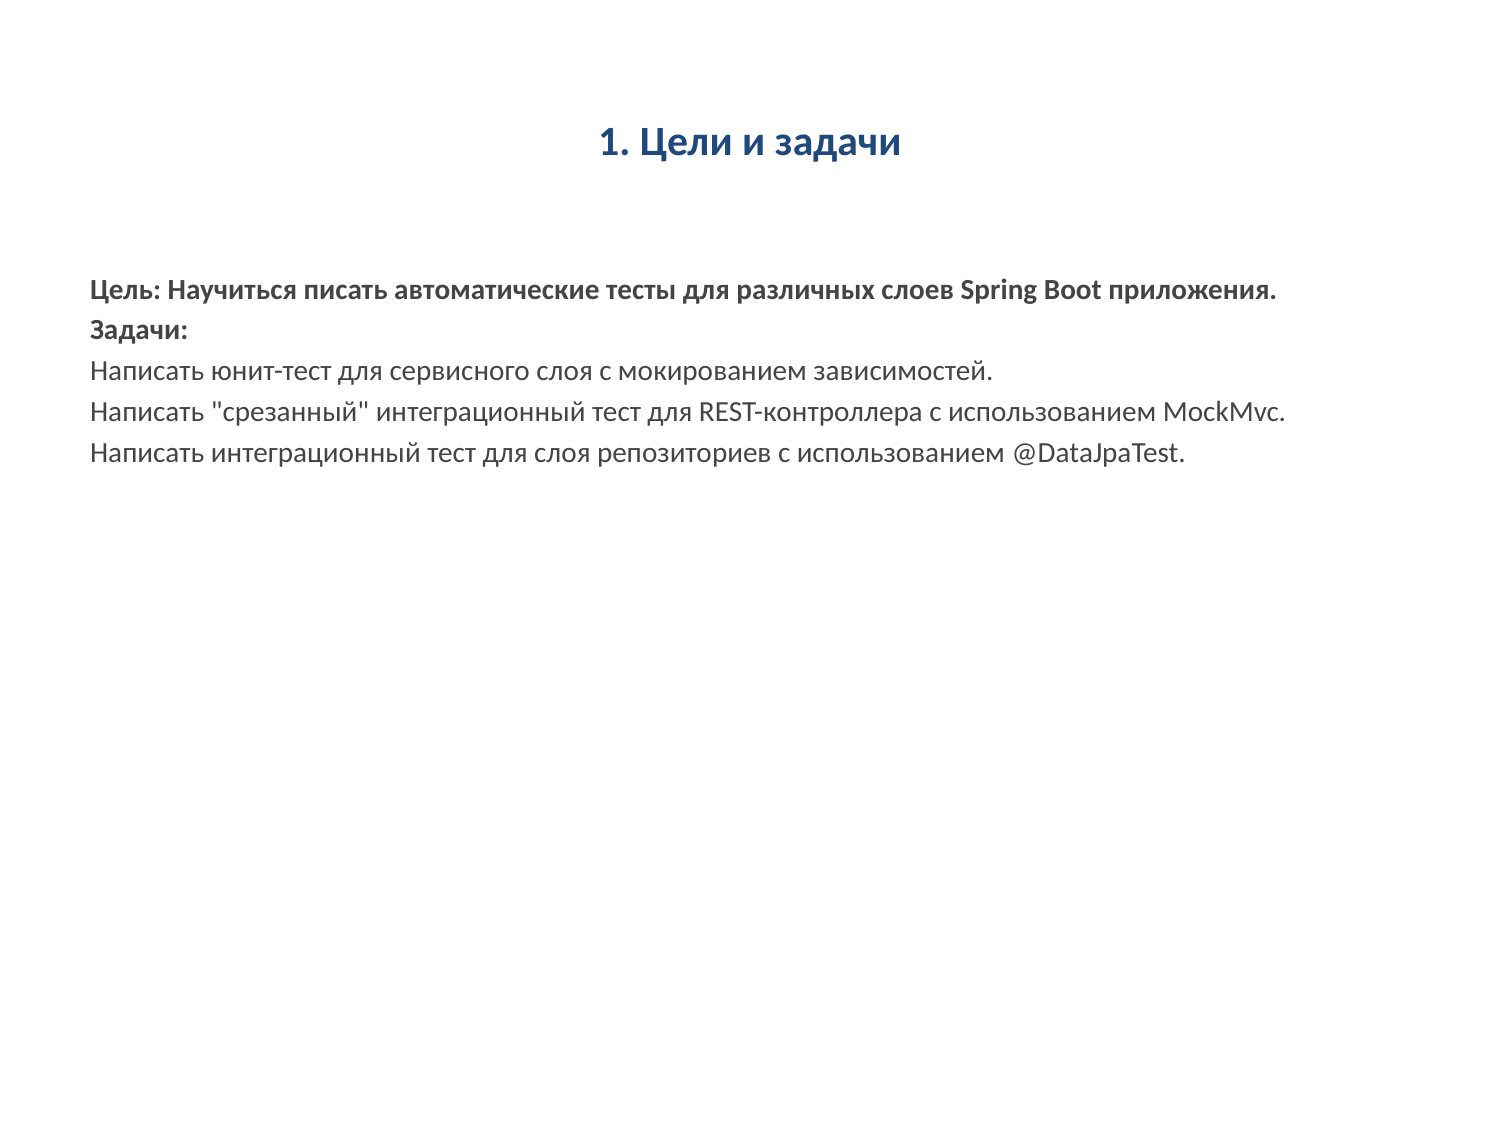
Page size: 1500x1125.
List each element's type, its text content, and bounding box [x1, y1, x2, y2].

list Цель: Научиться писать автоматические тесты для различных слоев Spring Boot приложения. Задачи: Написать юнит-тест для сервисного слоя с мокированием зависимостей. Написать "срезанный" интеграционный тест для REST-контроллера с использованием MockMvc. Написать интеграционный тест для слоя репозиториев с использованием @DataJpaTest. [75, 262, 1425, 1005]
title 1. Цели и задачи [75, 45, 1425, 233]
